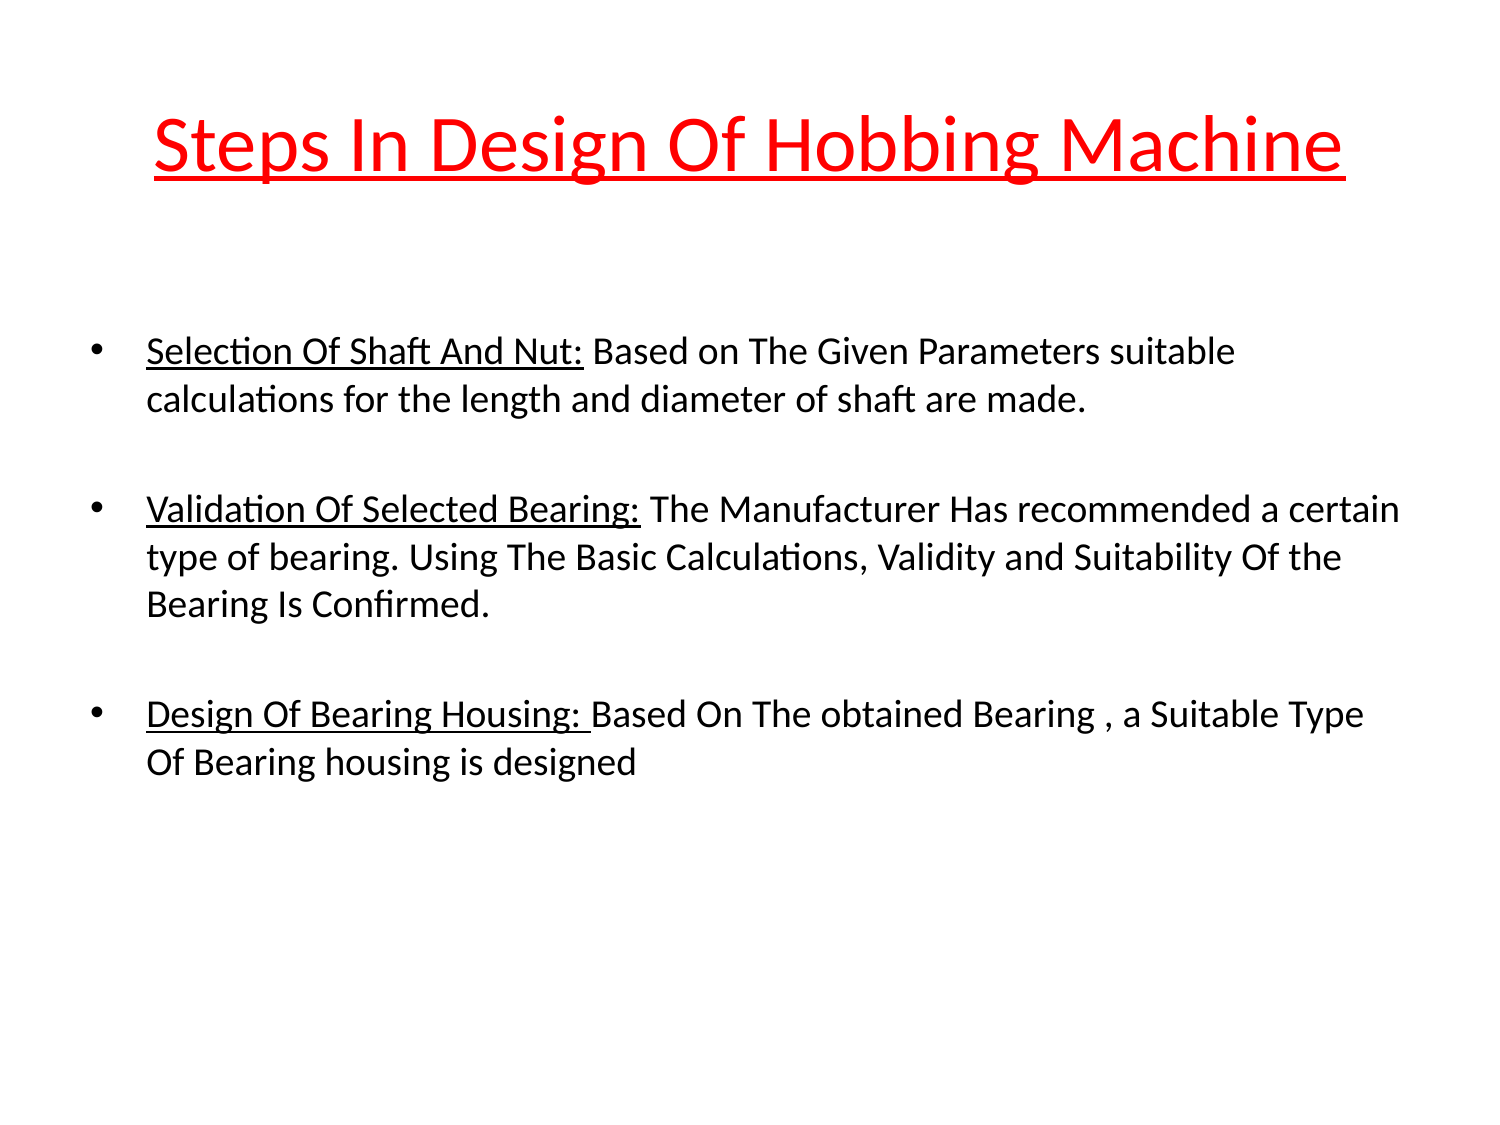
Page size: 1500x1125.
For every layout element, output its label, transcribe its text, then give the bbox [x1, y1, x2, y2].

title Steps In Design Of Hobbing Machine [75, 45, 1425, 233]
list Selection Of Shaft And Nut: Based on The Given Parameters suitable calculations for the length and diameter of shaft are made. Validation Of Selected Bearing: The Manufacturer Has recommended a certain type of bearing. Using The Basic Calculations, Validity and Suitability Of the Bearing Is Confirmed. Design Of Bearing Housing: Based On The obtained Bearing , a Suitable Type Of Bearing housing is designed [75, 262, 1425, 1005]
